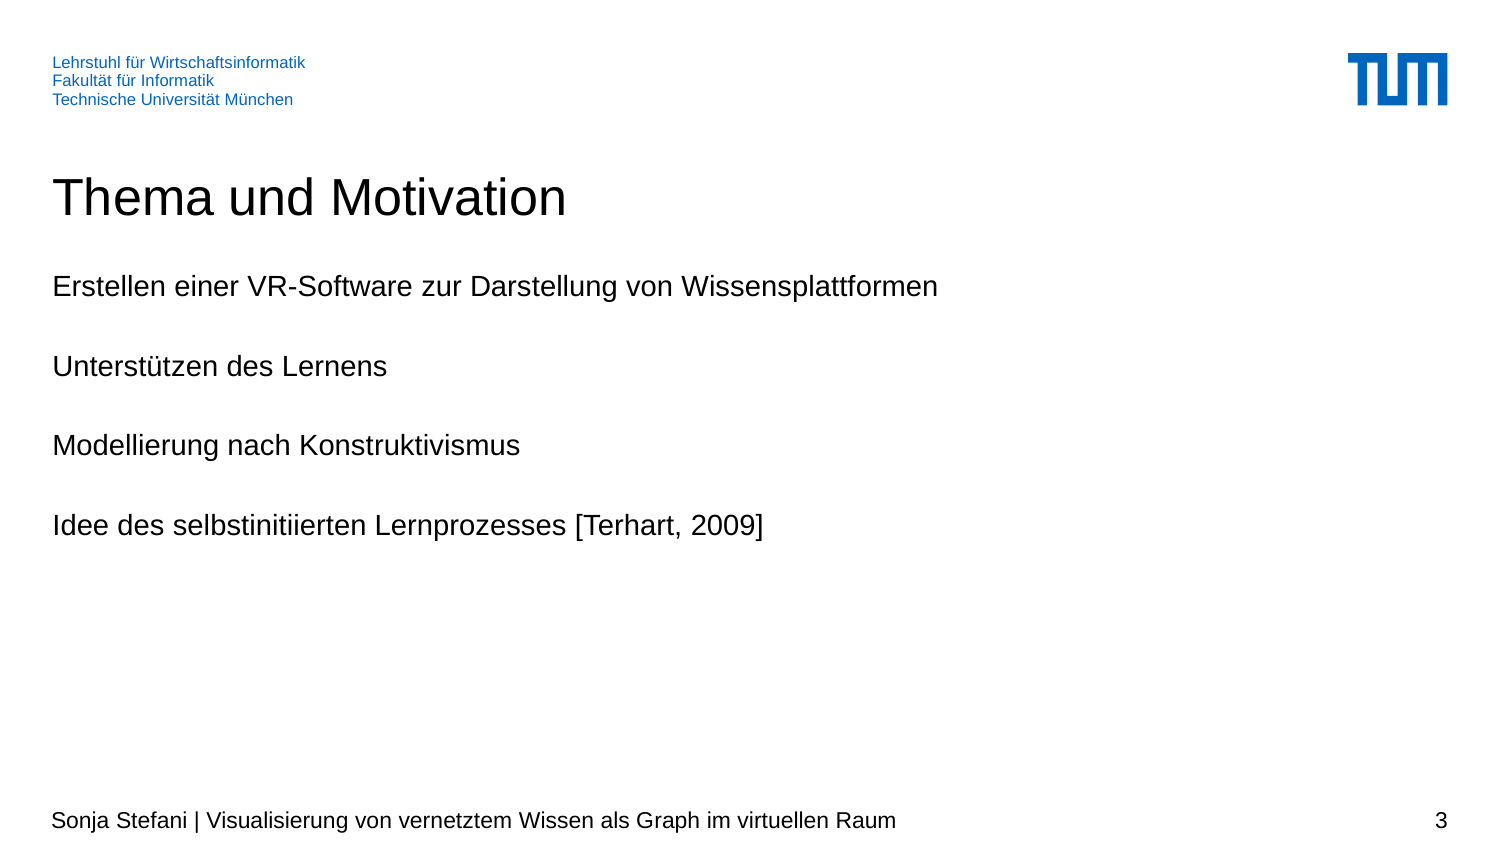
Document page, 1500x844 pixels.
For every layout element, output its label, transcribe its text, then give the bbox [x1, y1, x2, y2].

slide_number 3 [1112, 796, 1448, 842]
list Erstellen einer VR-Software zur Darstellung von Wissensplattformen Unterstützen des Lernens Modellierung nach Konstruktivismus Idee des selbstinitiierten Lernprozesses [Terhart, 2009] [52, 262, 1449, 771]
title Thema und Motivation [52, 159, 1449, 223]
footer Sonja Stefani | Visualisierung von vernetztem Wissen als Graph im virtuellen Raum [51, 796, 1112, 842]
